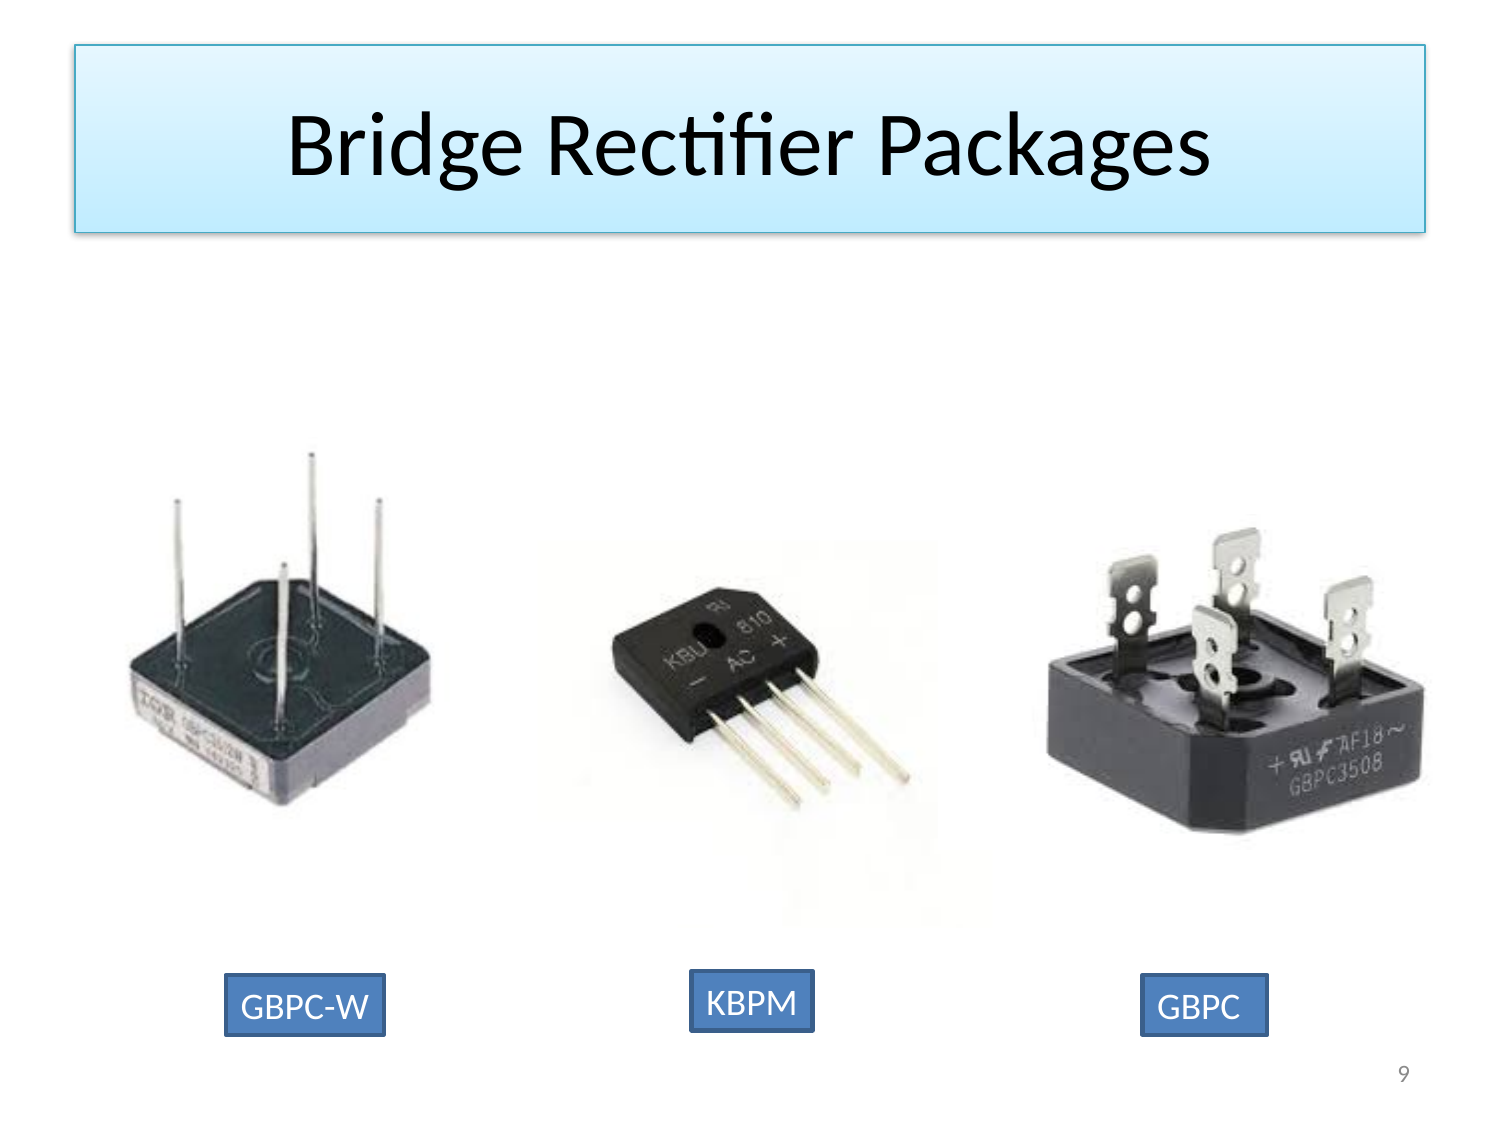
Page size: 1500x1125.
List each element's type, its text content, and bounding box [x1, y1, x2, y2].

slide_number 9 [1074, 1042, 1425, 1103]
picture [504, 437, 1473, 928]
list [67, 437, 488, 835]
text_box KBPM [689, 969, 815, 1033]
text_box GBPC-W [224, 973, 386, 1037]
title Bridge Rectifier Packages [74, 44, 1426, 233]
text_box GBPC [1140, 973, 1269, 1037]
